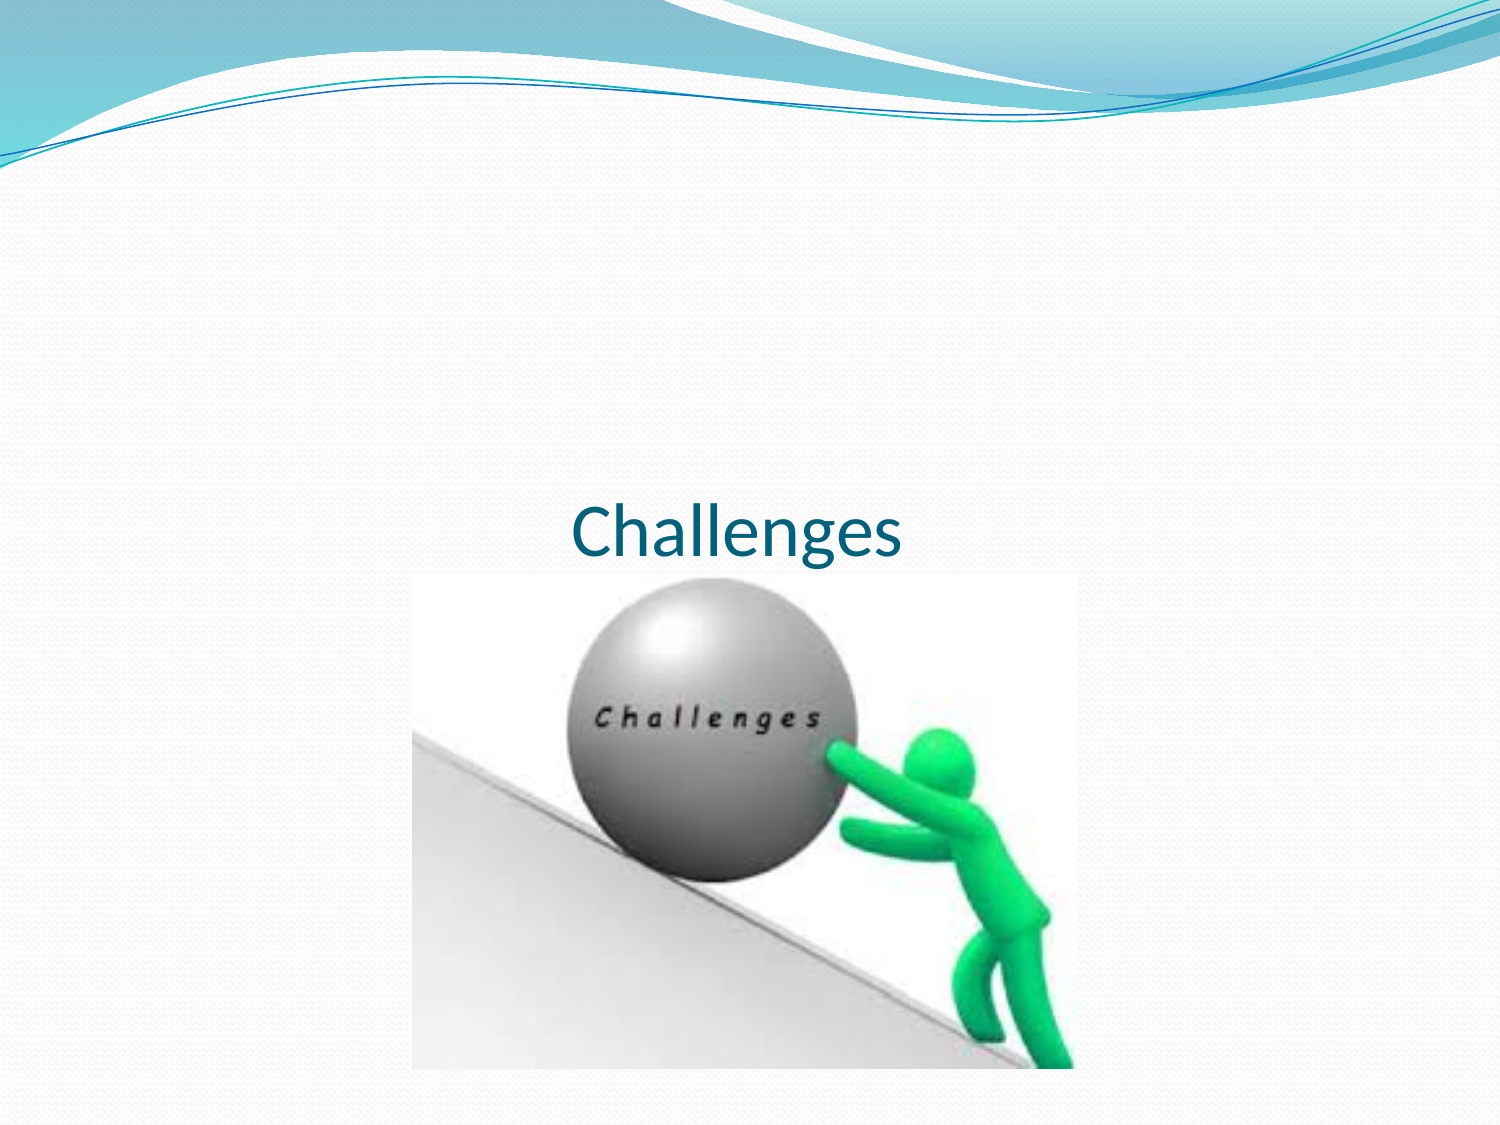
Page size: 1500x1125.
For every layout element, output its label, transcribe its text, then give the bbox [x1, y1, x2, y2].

picture [412, 574, 1078, 1069]
title Challenges [62, 162, 1413, 572]
